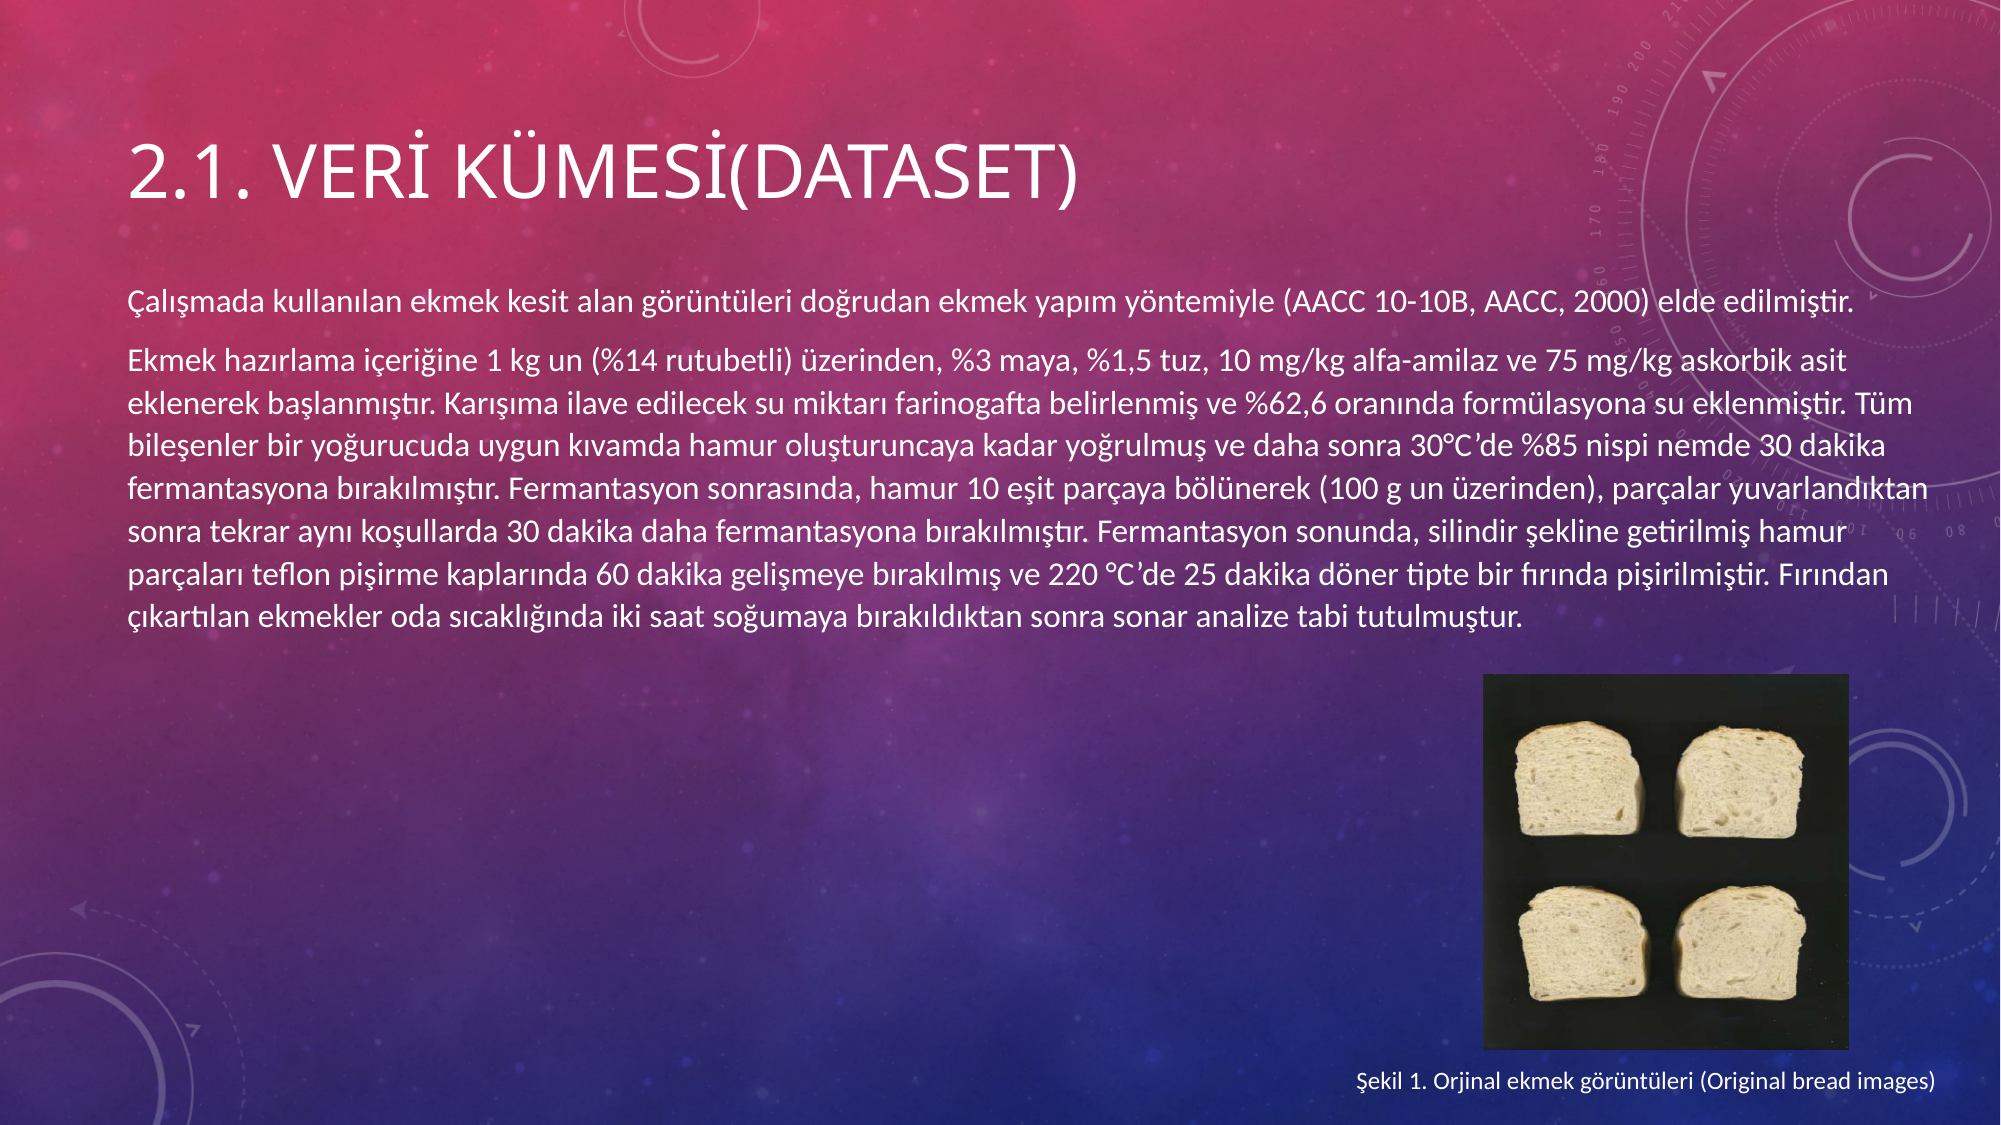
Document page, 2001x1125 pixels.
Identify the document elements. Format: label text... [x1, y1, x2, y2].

text_box Şekil 1. Orjinal ekmek görüntüleri (Original bread images) [1341, 1056, 1959, 1102]
text_box Çalışmada kullanılan ekmek kesit alan görüntüleri doğrudan ekmek yapım yöntemiyle (AACC 10-10B, AACC, 2000) elde edilmiştir. Ekmek hazırlama içeriğine 1 kg un (%14 rutubetli) üzerinden, %3 maya, %1,5 tuz, 10 mg/kg alfa-amilaz ve 75 mg/kg askorbik asit eklenerek başlanmıştır. Karışıma ilave edilecek su miktarı farinogafta belirlenmiş ve %62,6 oranında formülasyona su eklenmiştir. Tüm bileşenler bir yoğurucuda uygun kıvamda hamur oluşturuncaya kadar yoğrulmuş ve daha sonra 30°C’de %85 nispi nemde 30 dakika fermantasyona bırakılmıştır. Fermantasyon sonrasında, hamur 10 eşit parçaya bölünerek (100 g un üzerinden), parçalar yuvarlandıktan sonra tekrar aynı koşullarda 30 dakika daha fermantasyona bırakılmıştır. Fermantasyon sonunda, silindir şekline getirilmiş hamur parçaları teflon pişirme kaplarında 60 dakika gelişmeye bırakılmış ve 220 °C’de 25 dakika döner tipte bir fırında pişirilmiştir. Fırından çıkartılan ekmekler oda sıcaklığında iki saat soğumaya bırakıldıktan sonra sonar analize tabi tutulmuştur. [112, 268, 1961, 642]
title 2.1. Veri Kümesi(Dataset) [112, 49, 1775, 268]
picture [0, 0, 2001, 1125]
